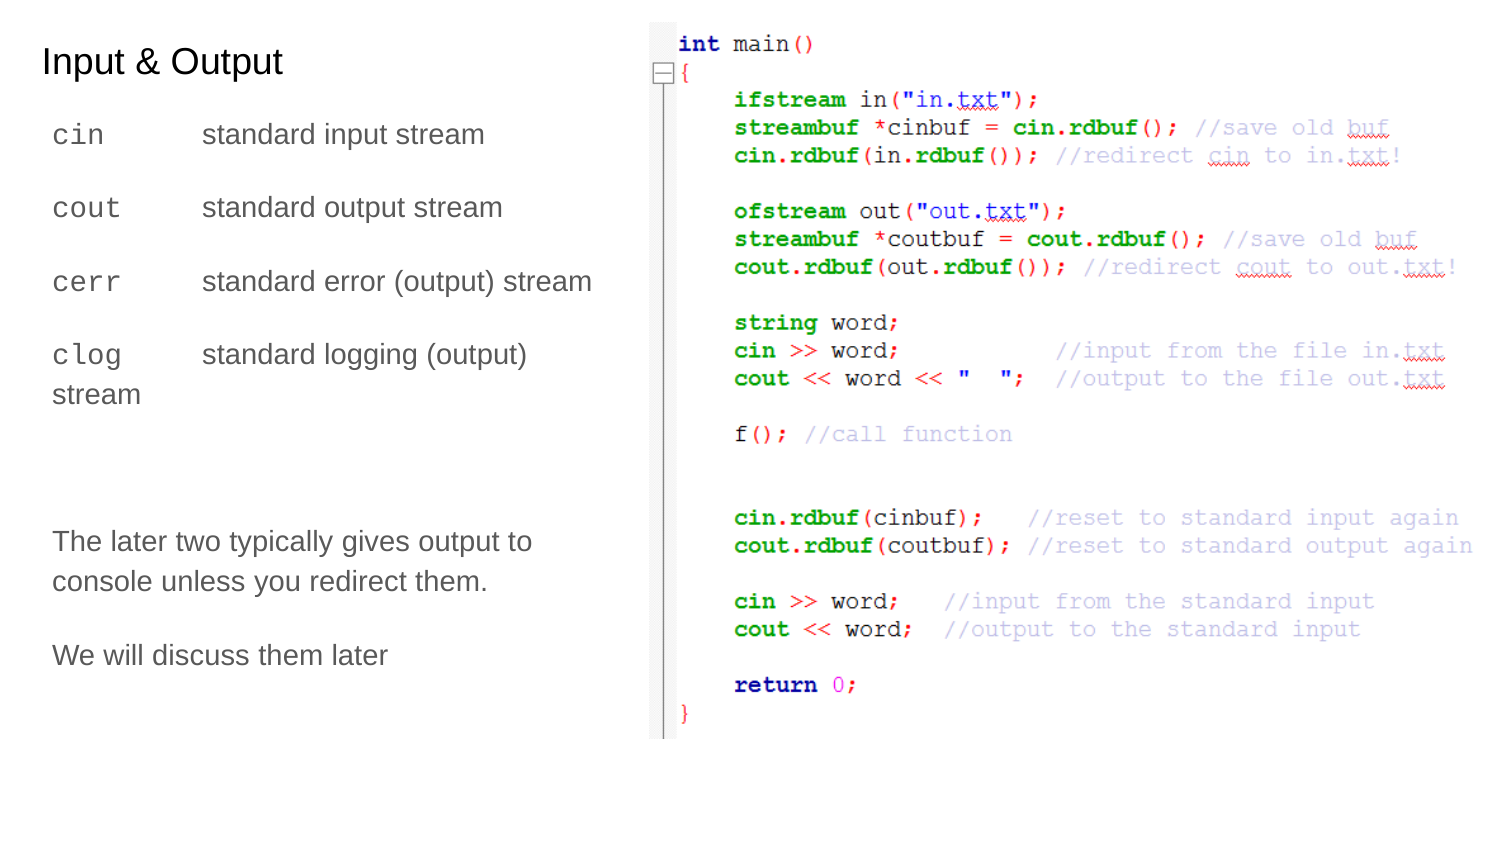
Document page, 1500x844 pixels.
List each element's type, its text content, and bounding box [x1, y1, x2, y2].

picture [649, 21, 1487, 739]
title Input & Output [26, 22, 647, 95]
list cin standard input stream cout standard output stream cerr standard error (output) stream clog standard logging (output) stream The later two typically gives output to console unless you redirect them. We will discuss them later [37, 94, 621, 799]
